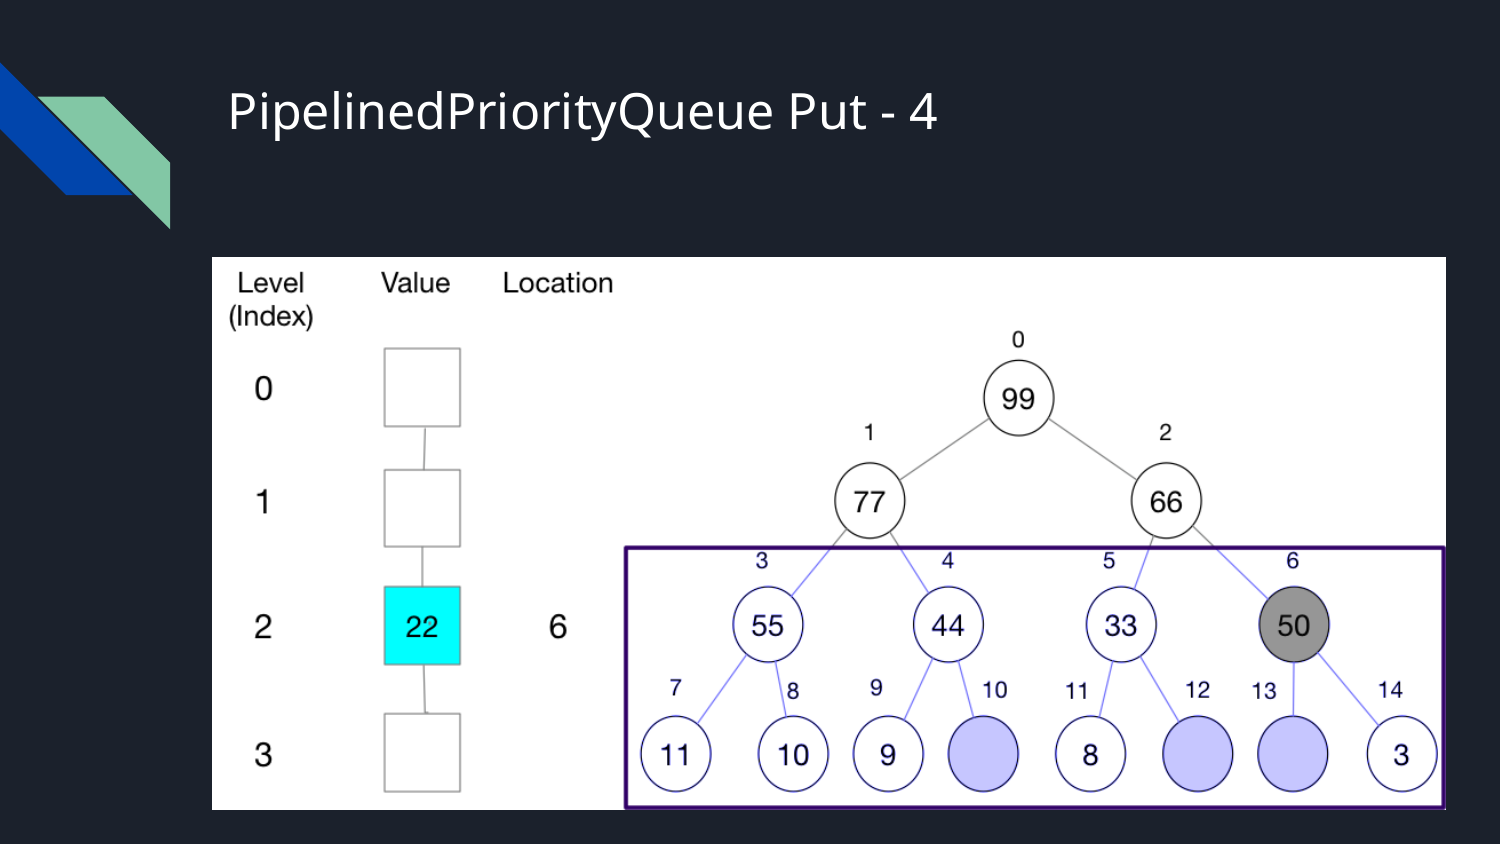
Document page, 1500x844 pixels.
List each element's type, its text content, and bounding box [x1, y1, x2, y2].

title PipelinedPriorityQueue Put - 4 [212, 64, 1368, 215]
picture [212, 256, 1447, 810]
